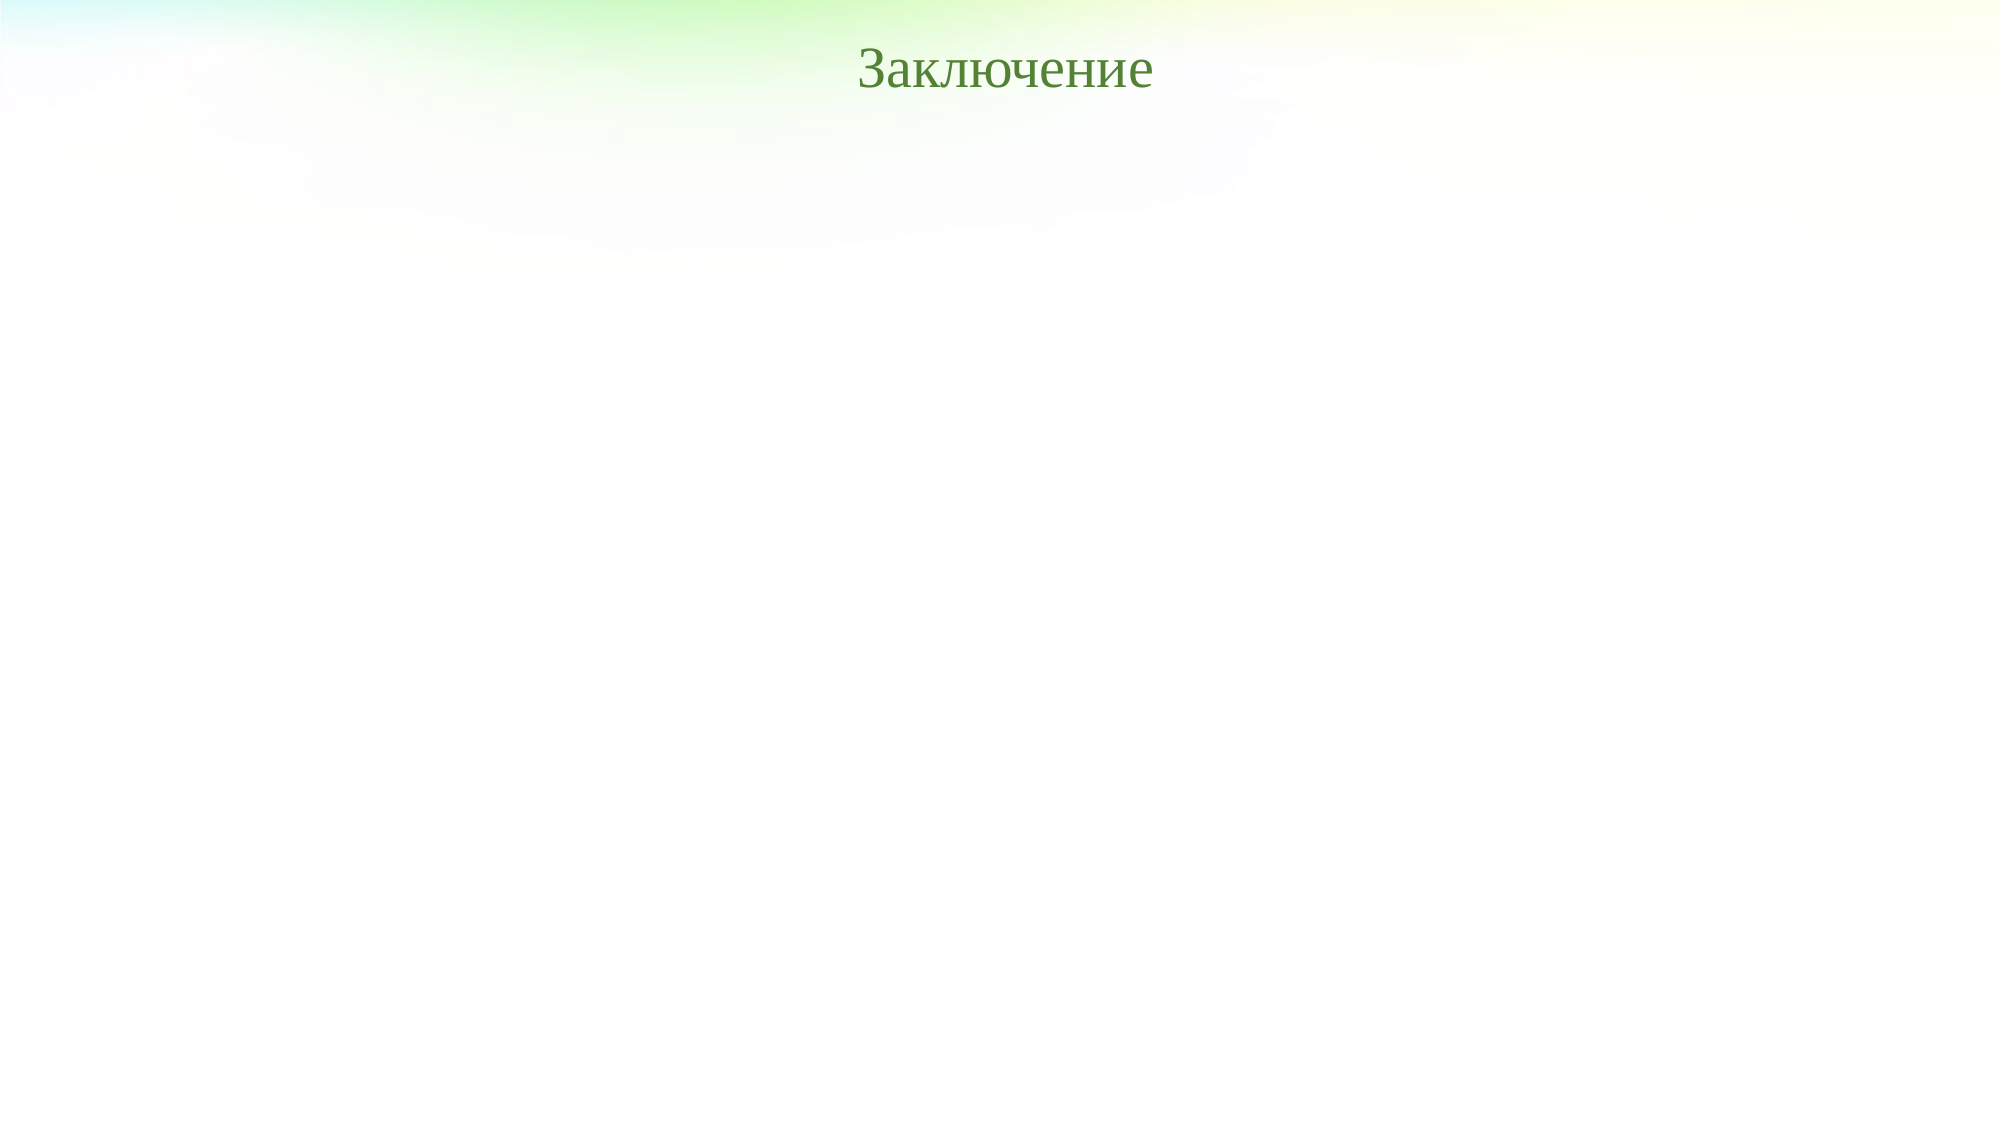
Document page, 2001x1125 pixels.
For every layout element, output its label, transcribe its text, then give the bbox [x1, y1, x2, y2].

text_box Заключение [329, 22, 1682, 107]
picture [0, 0, 2000, 272]
